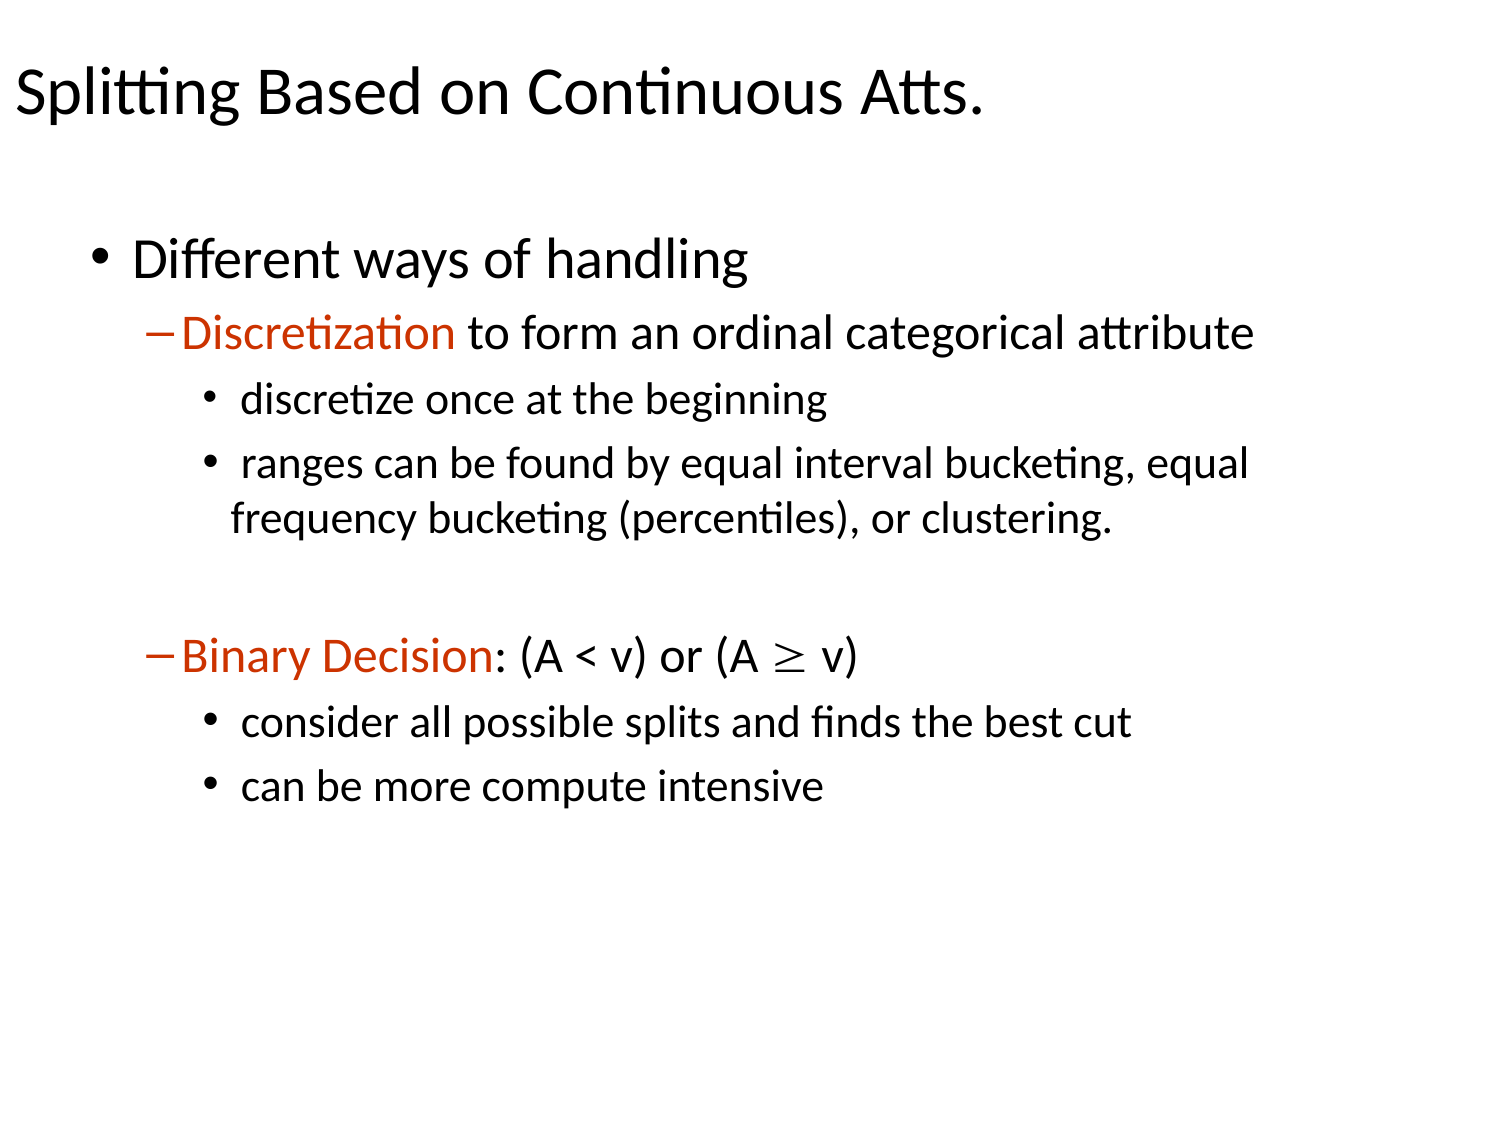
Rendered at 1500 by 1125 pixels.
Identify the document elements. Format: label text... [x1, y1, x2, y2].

list Different ways of handling Discretization to form an ordinal categorical attribute discretize once at the beginning ranges can be found by equal interval bucketing, equal frequency bucketing (percentiles), or clustering. Binary Decision: (A < v) or (A  v) consider all possible splits and finds the best cut can be more compute intensive [75, 212, 1425, 1038]
title Splitting Based on Continuous Atts. [0, 24, 1500, 150]
